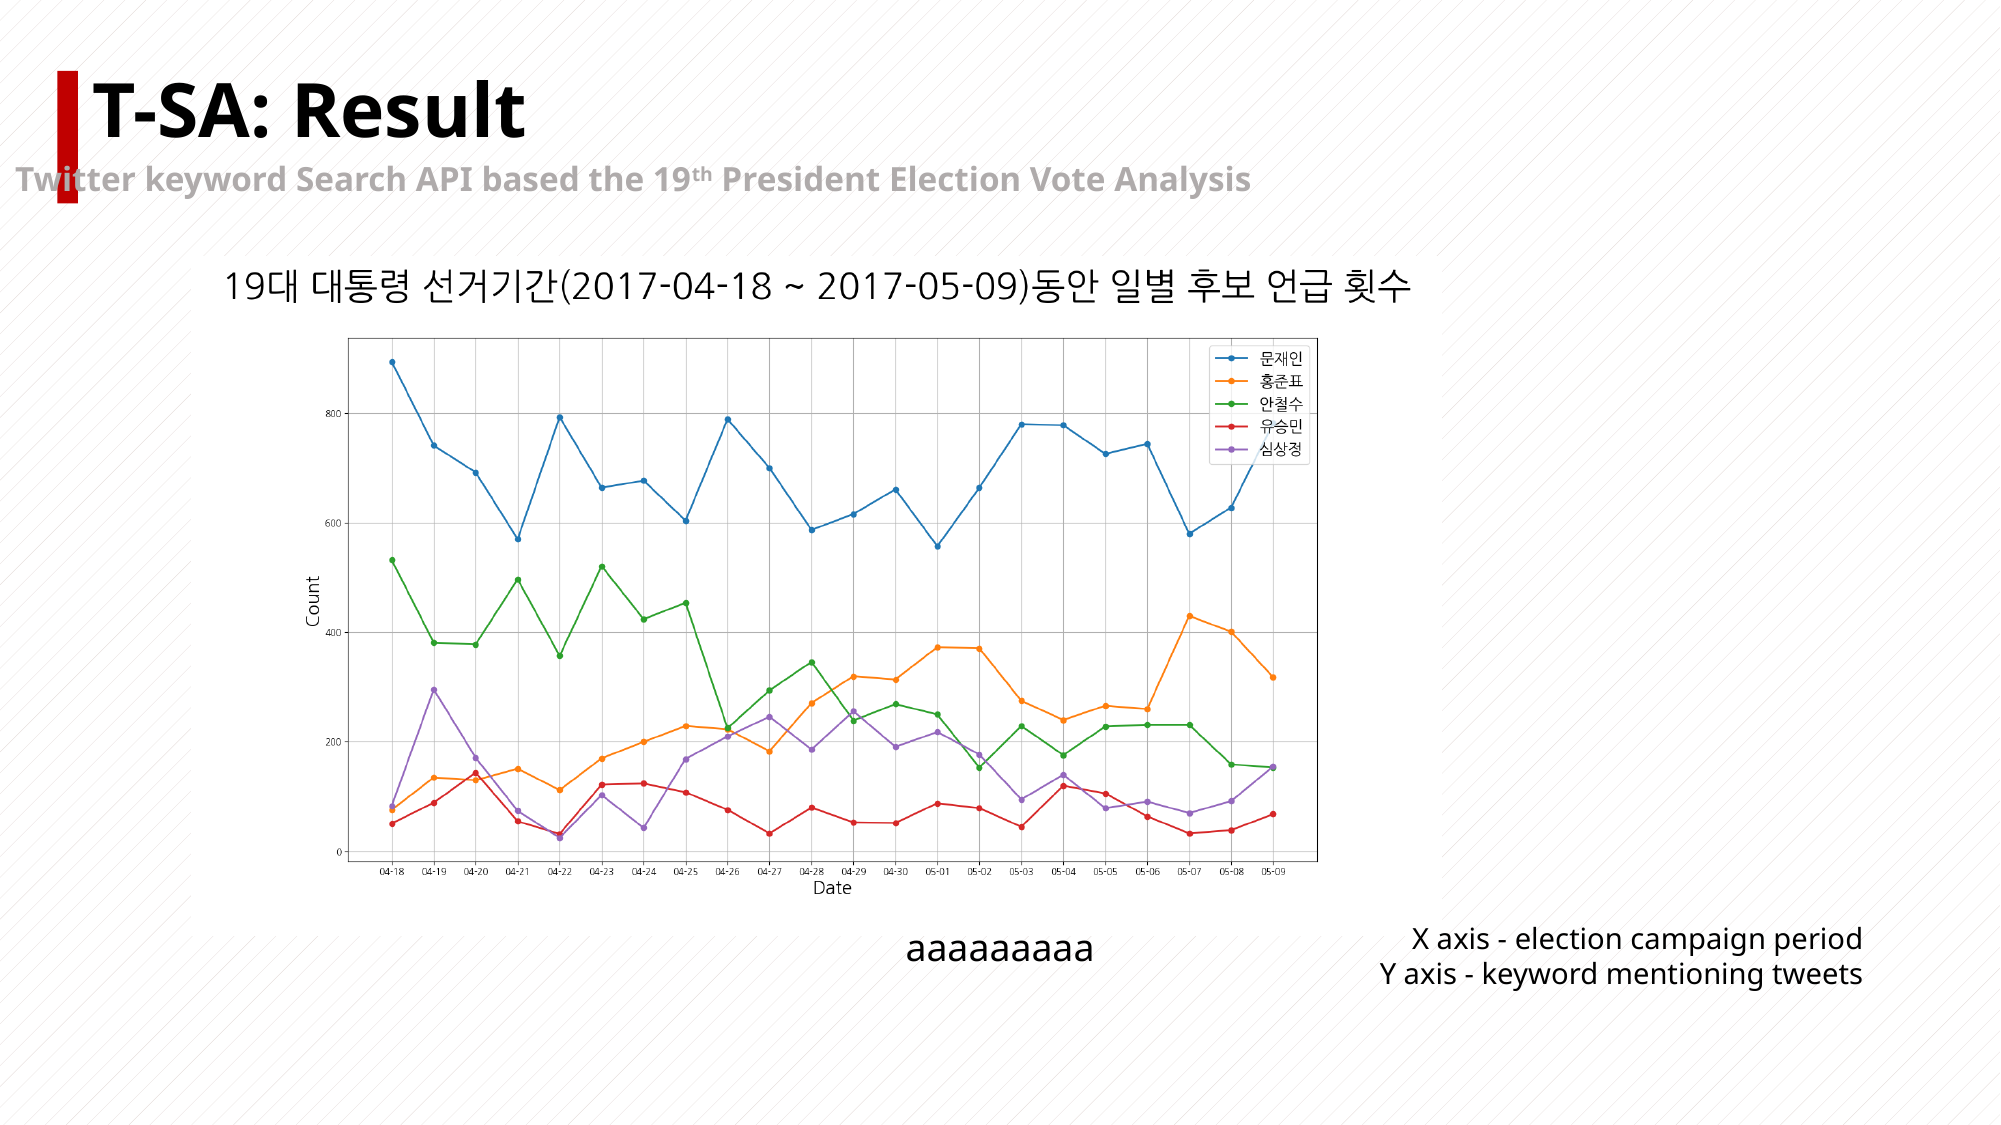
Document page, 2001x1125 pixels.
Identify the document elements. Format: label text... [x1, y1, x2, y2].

text_box T-SA: Result [77, 54, 1231, 150]
text_box [56, 70, 77, 150]
text_box aaaaaaaaa [0, 913, 2000, 976]
picture [191, 256, 1442, 936]
text_box Twitter keyword Search API based the 19th President Election Vote Analysis [0, 150, 1268, 205]
text_box X axis - election campaign period Y axis - keyword mentioning tweets [1339, 976, 1879, 998]
